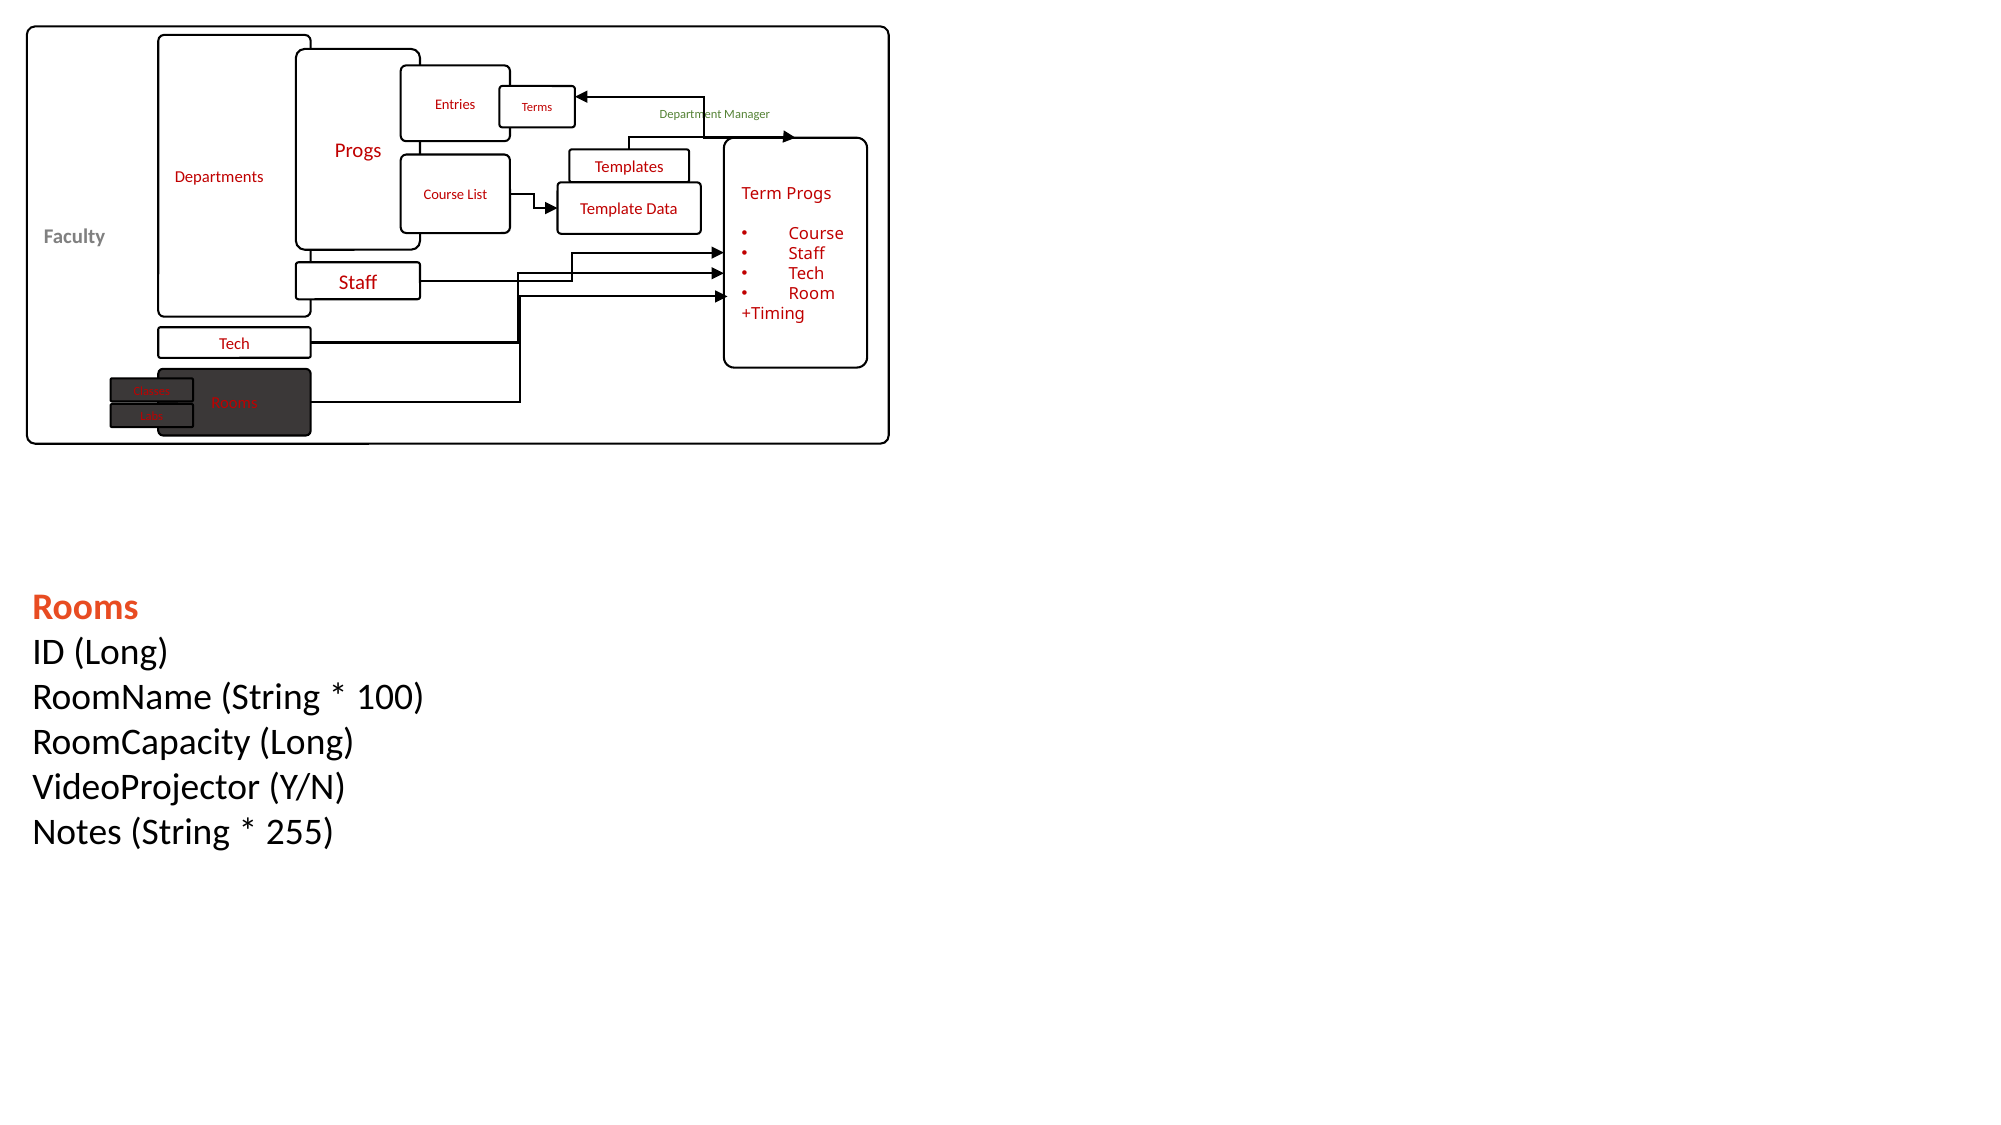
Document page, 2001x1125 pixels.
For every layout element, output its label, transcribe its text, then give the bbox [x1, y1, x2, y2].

text_box Rooms ID (Long) RoomName (String * 100) RoomCapacity (Long) VideoProjector (Y/N) Notes (String * 255) [17, 574, 1018, 859]
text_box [26, 26, 889, 444]
